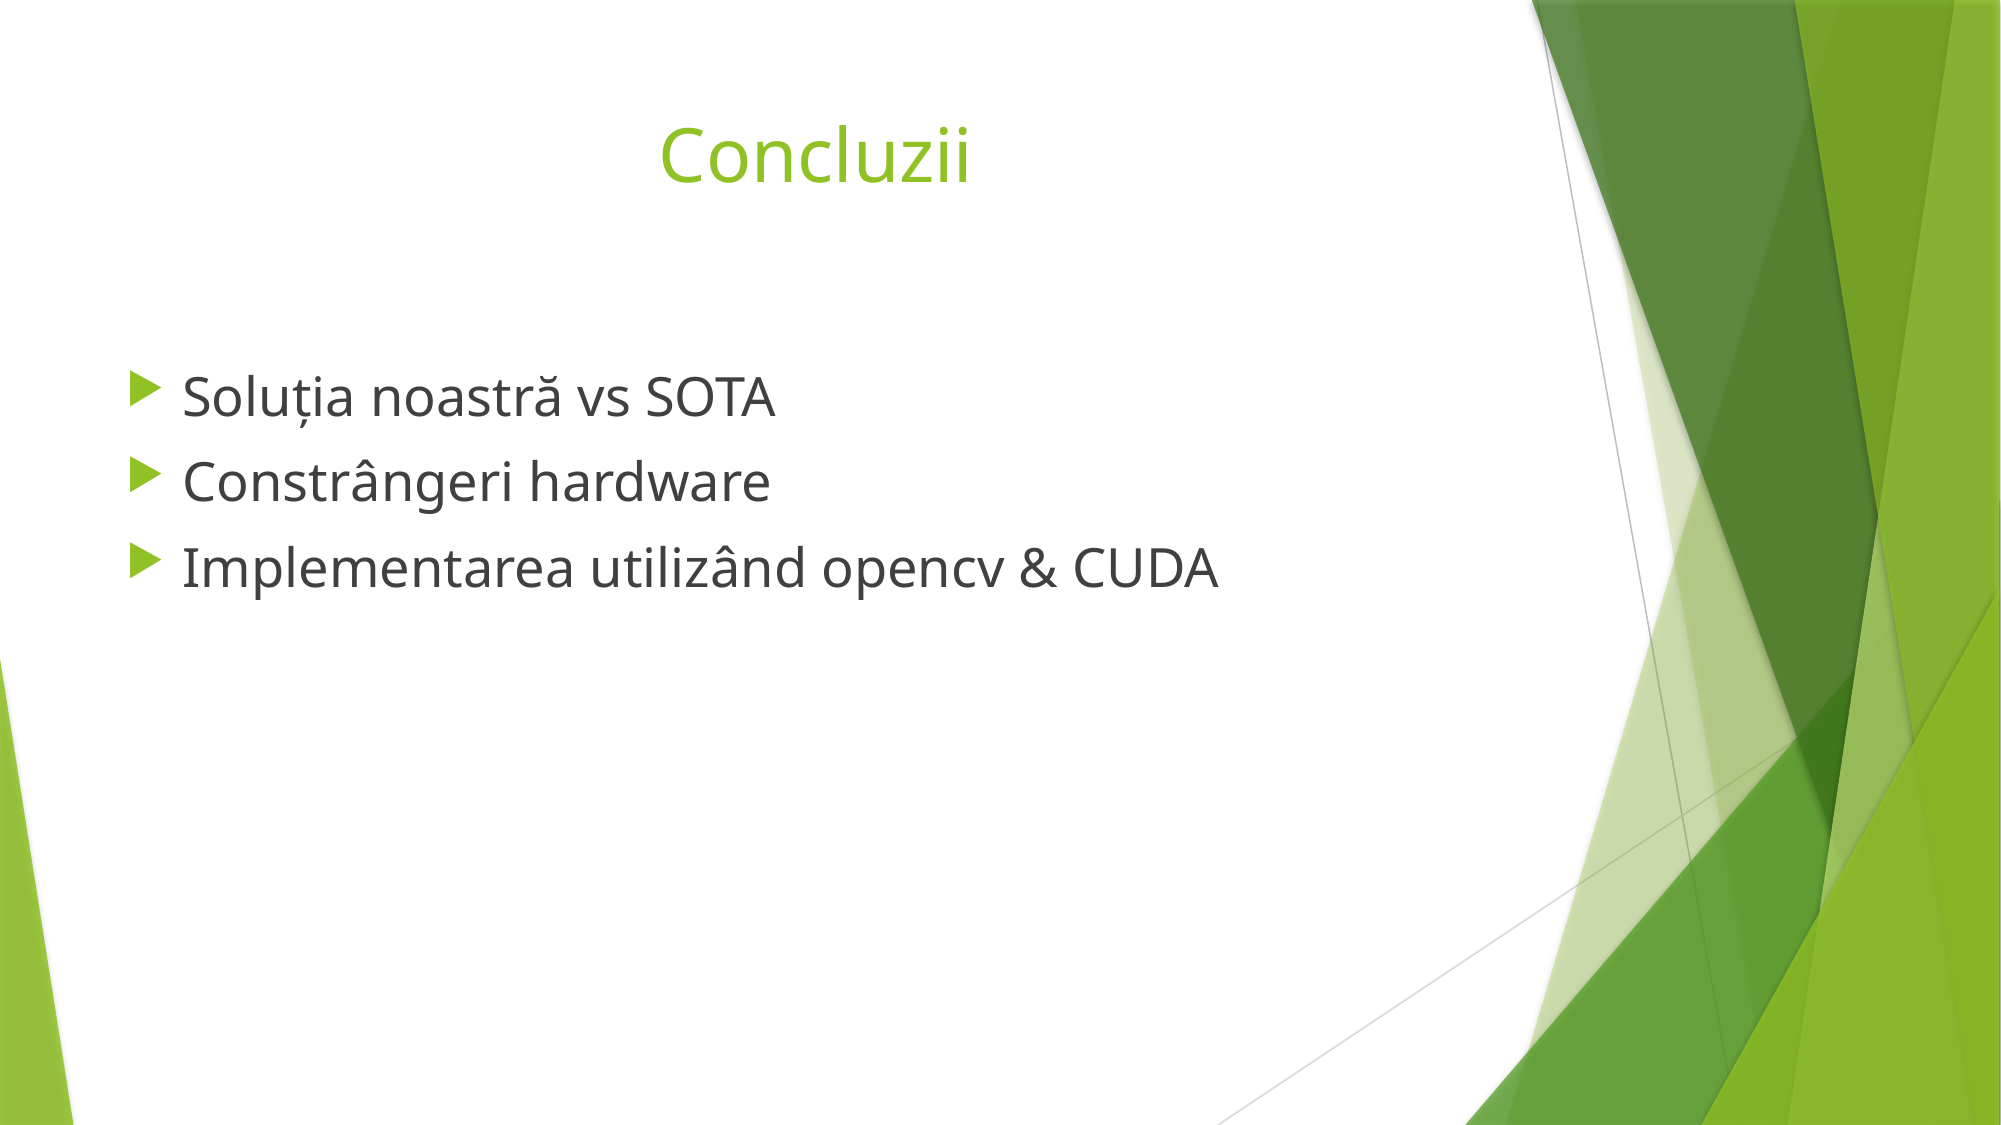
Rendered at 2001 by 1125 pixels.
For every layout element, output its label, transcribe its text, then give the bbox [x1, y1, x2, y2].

list Soluția noastră vs SOTA Constrângeri hardware Implementarea utilizând opencv & CUDA [111, 354, 1522, 992]
title Concluzii [111, 99, 1522, 317]
